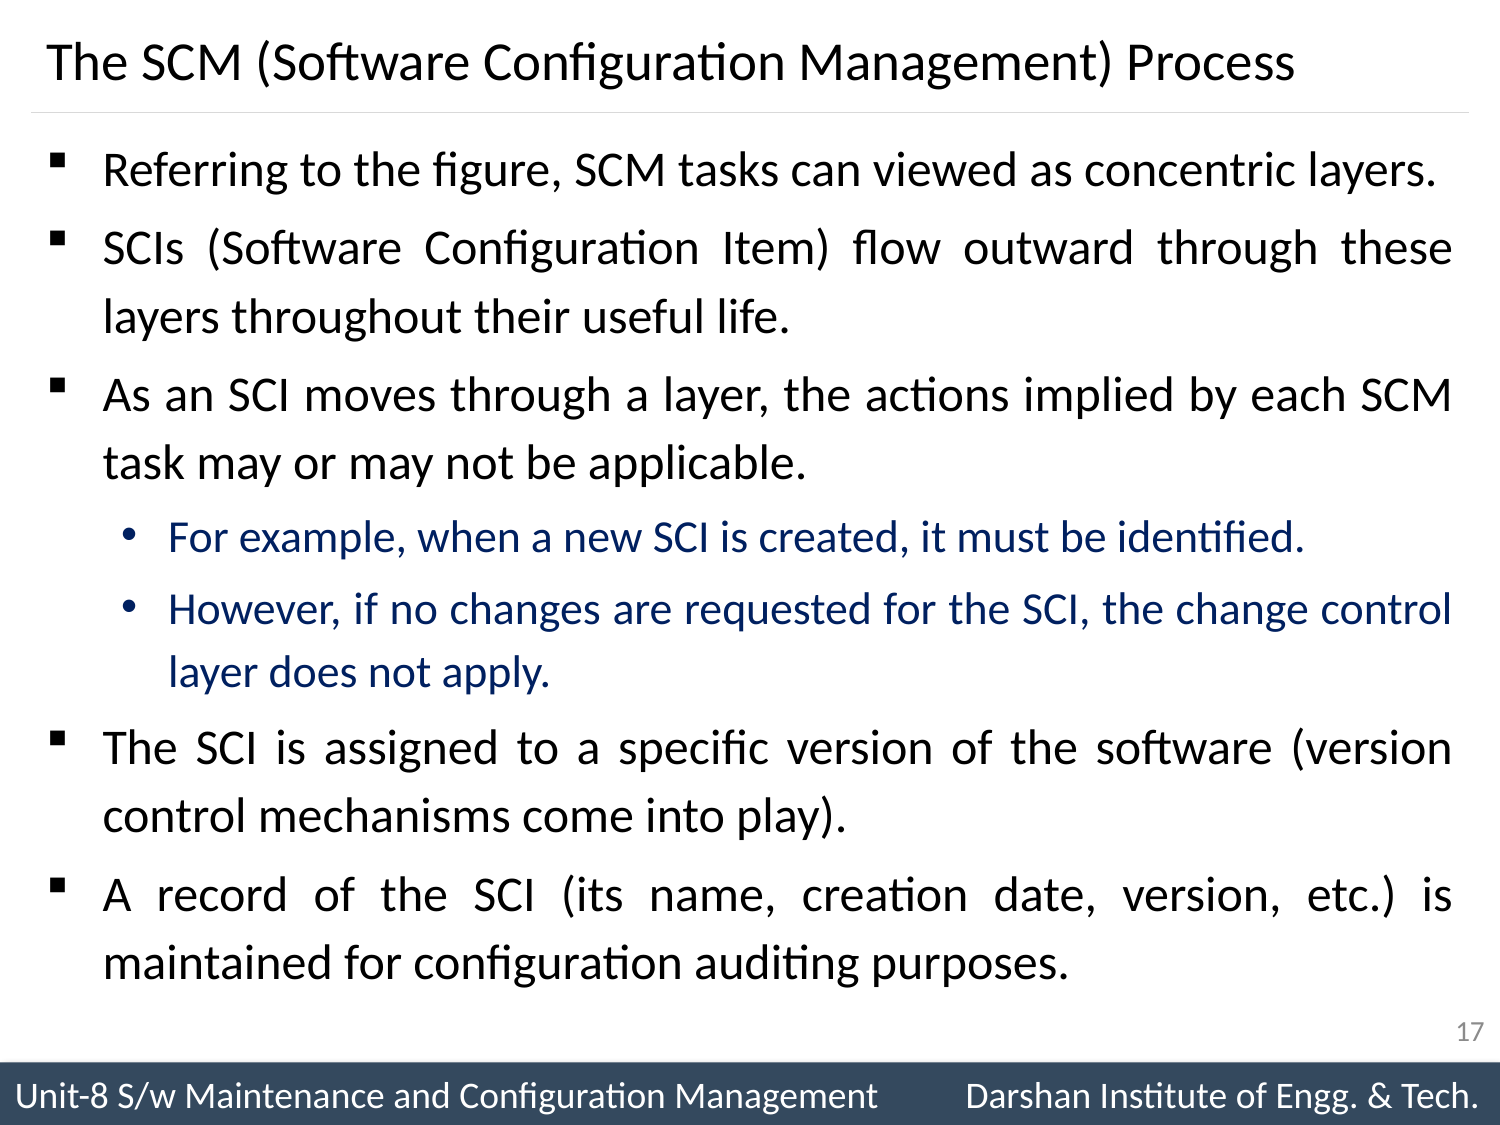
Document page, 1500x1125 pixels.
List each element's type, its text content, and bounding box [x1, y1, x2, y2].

title The SCM (Software Configuration Management) Process [31, 0, 1469, 120]
list Referring to the figure, SCM tasks can viewed as concentric layers. SCIs (Software Configuration Item) flow outward through these layers throughout their useful life. As an SCI moves through a layer, the actions implied by each SCM task may or may not be applicable. For example, when a new SCI is created, it must be identified. However, if no changes are requested for the SCI, the change control layer does not apply. The SCI is assigned to a specific version of the software (version control mechanisms come into play). A record of the SCI (its name, creation date, version, etc.) is maintained for configuration auditing purposes. [31, 120, 1469, 1046]
slide_number 17 [1149, 999, 1500, 1060]
